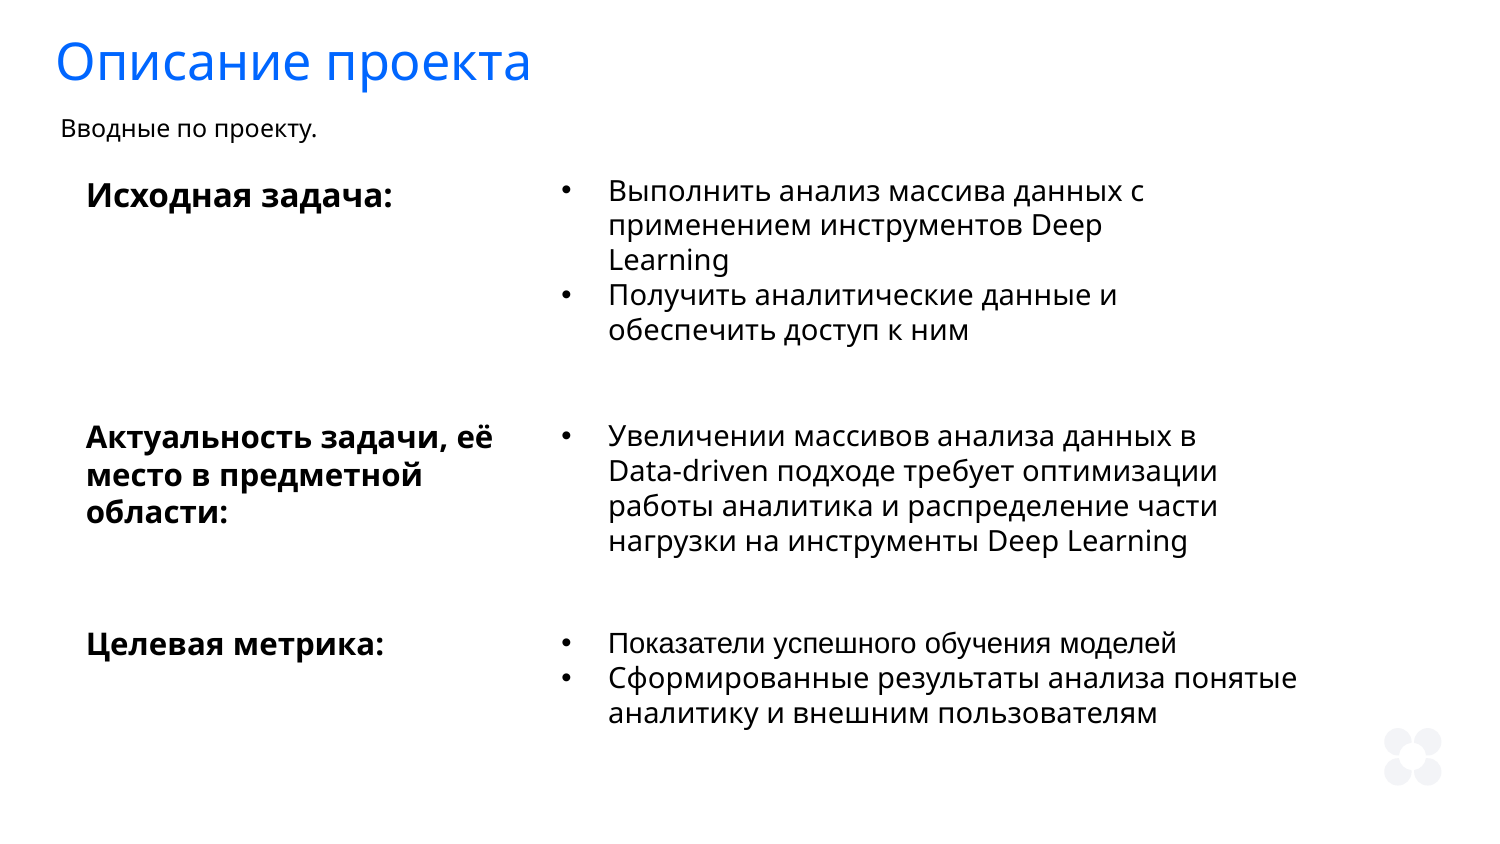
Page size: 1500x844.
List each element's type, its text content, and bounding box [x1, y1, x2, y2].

text_box Выполнить анализ массива данных с применением инструментов Deep Learning Получить аналитические данные и обеспечить доступ к ним [546, 156, 1207, 362]
text_box Вводные по проекту. [52, 111, 991, 209]
text_box Показатели успешного обучения моделей Сформированные результаты анализа понятые аналитику и внешним пользователям [546, 609, 1328, 745]
text_box Актуальность задачи, её место в предметной области: [70, 402, 536, 545]
text_box Целевая метрика: [70, 609, 507, 678]
text_box Исходная задача: [70, 159, 507, 230]
text_box Увеличении массивов анализа данных в Data-driven подходе требует оптимизации работы аналитика и распределение части нагрузки на инструменты Deep Learning [546, 402, 1277, 573]
text_box Описание проекта [40, 25, 1424, 111]
